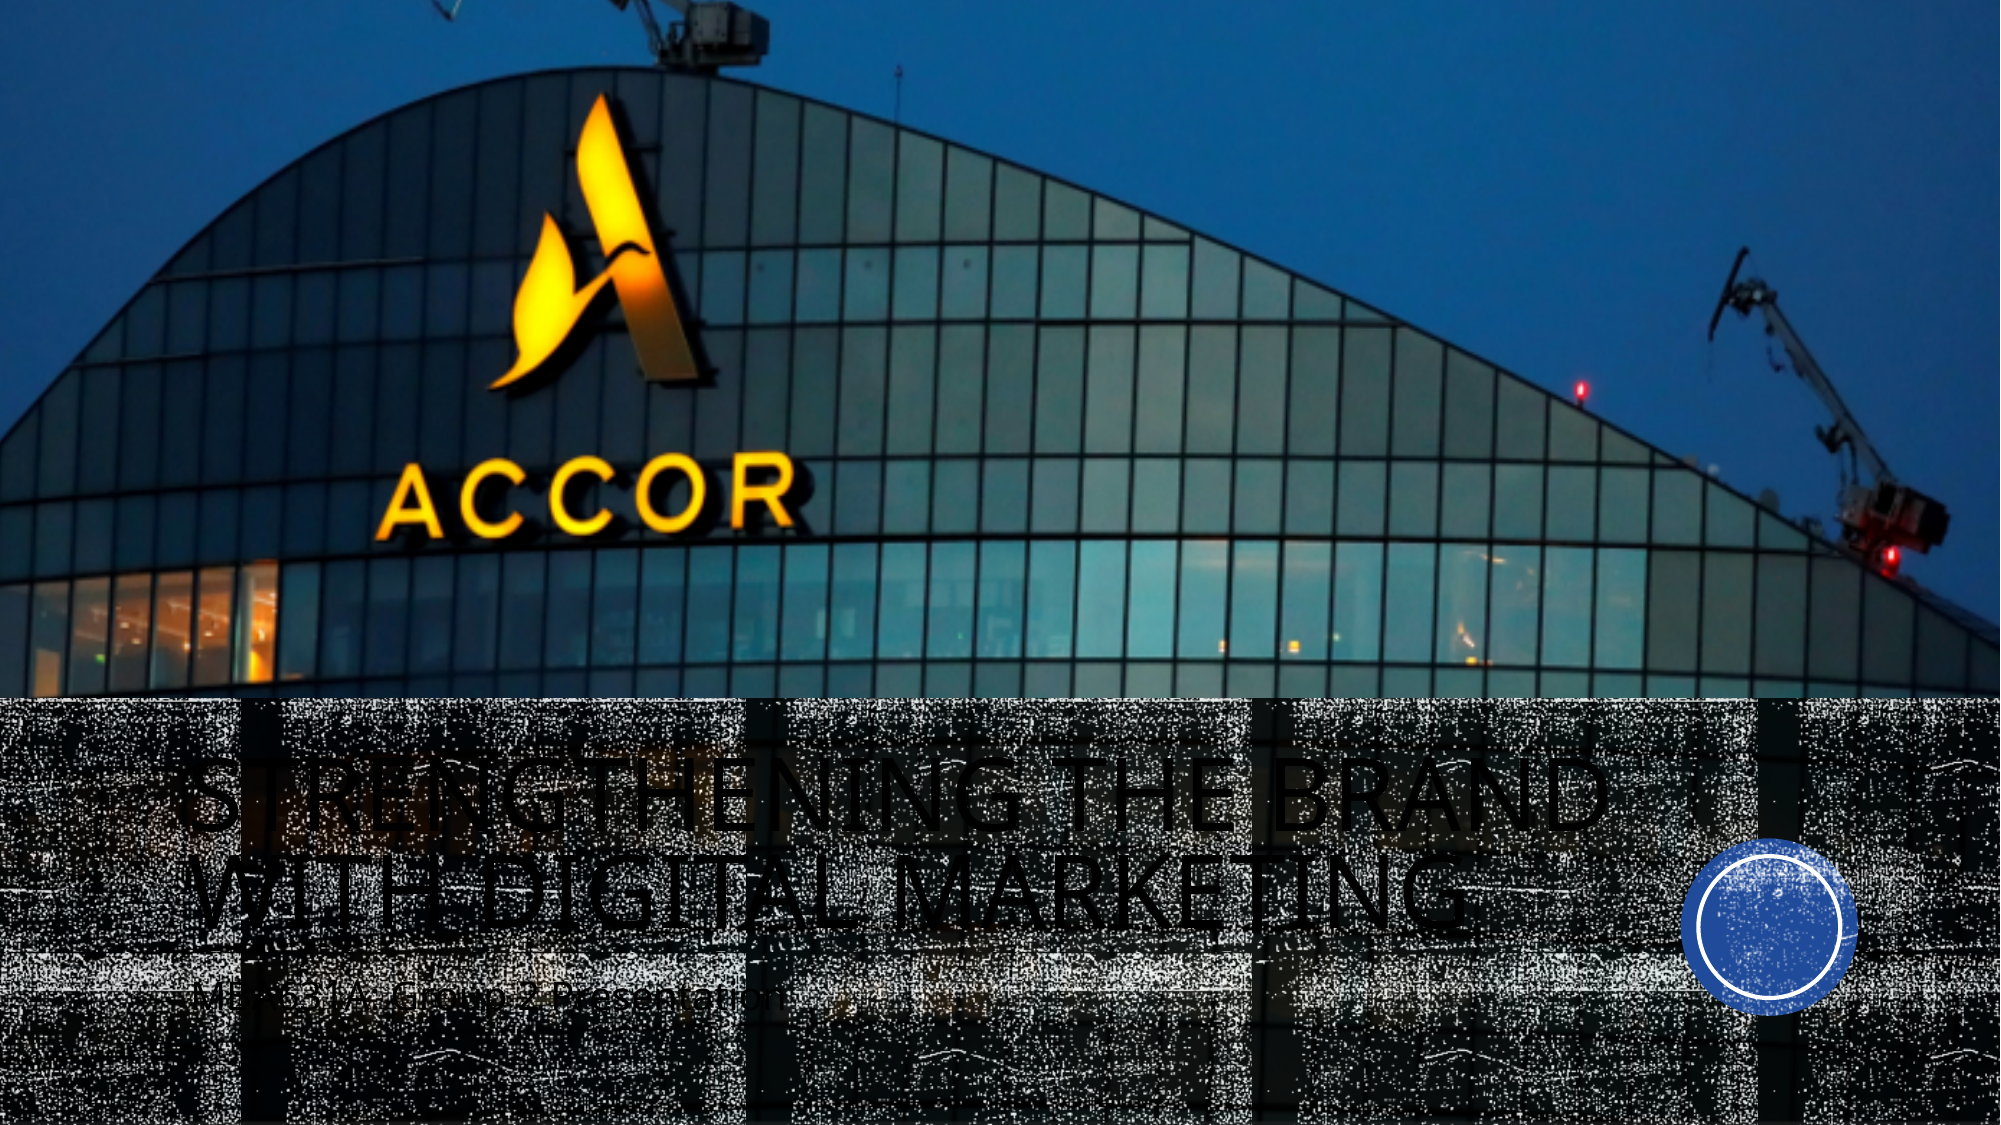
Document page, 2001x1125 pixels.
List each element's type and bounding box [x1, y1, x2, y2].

text_box [1684, 841, 1855, 1013]
picture [0, 0, 1998, 1124]
